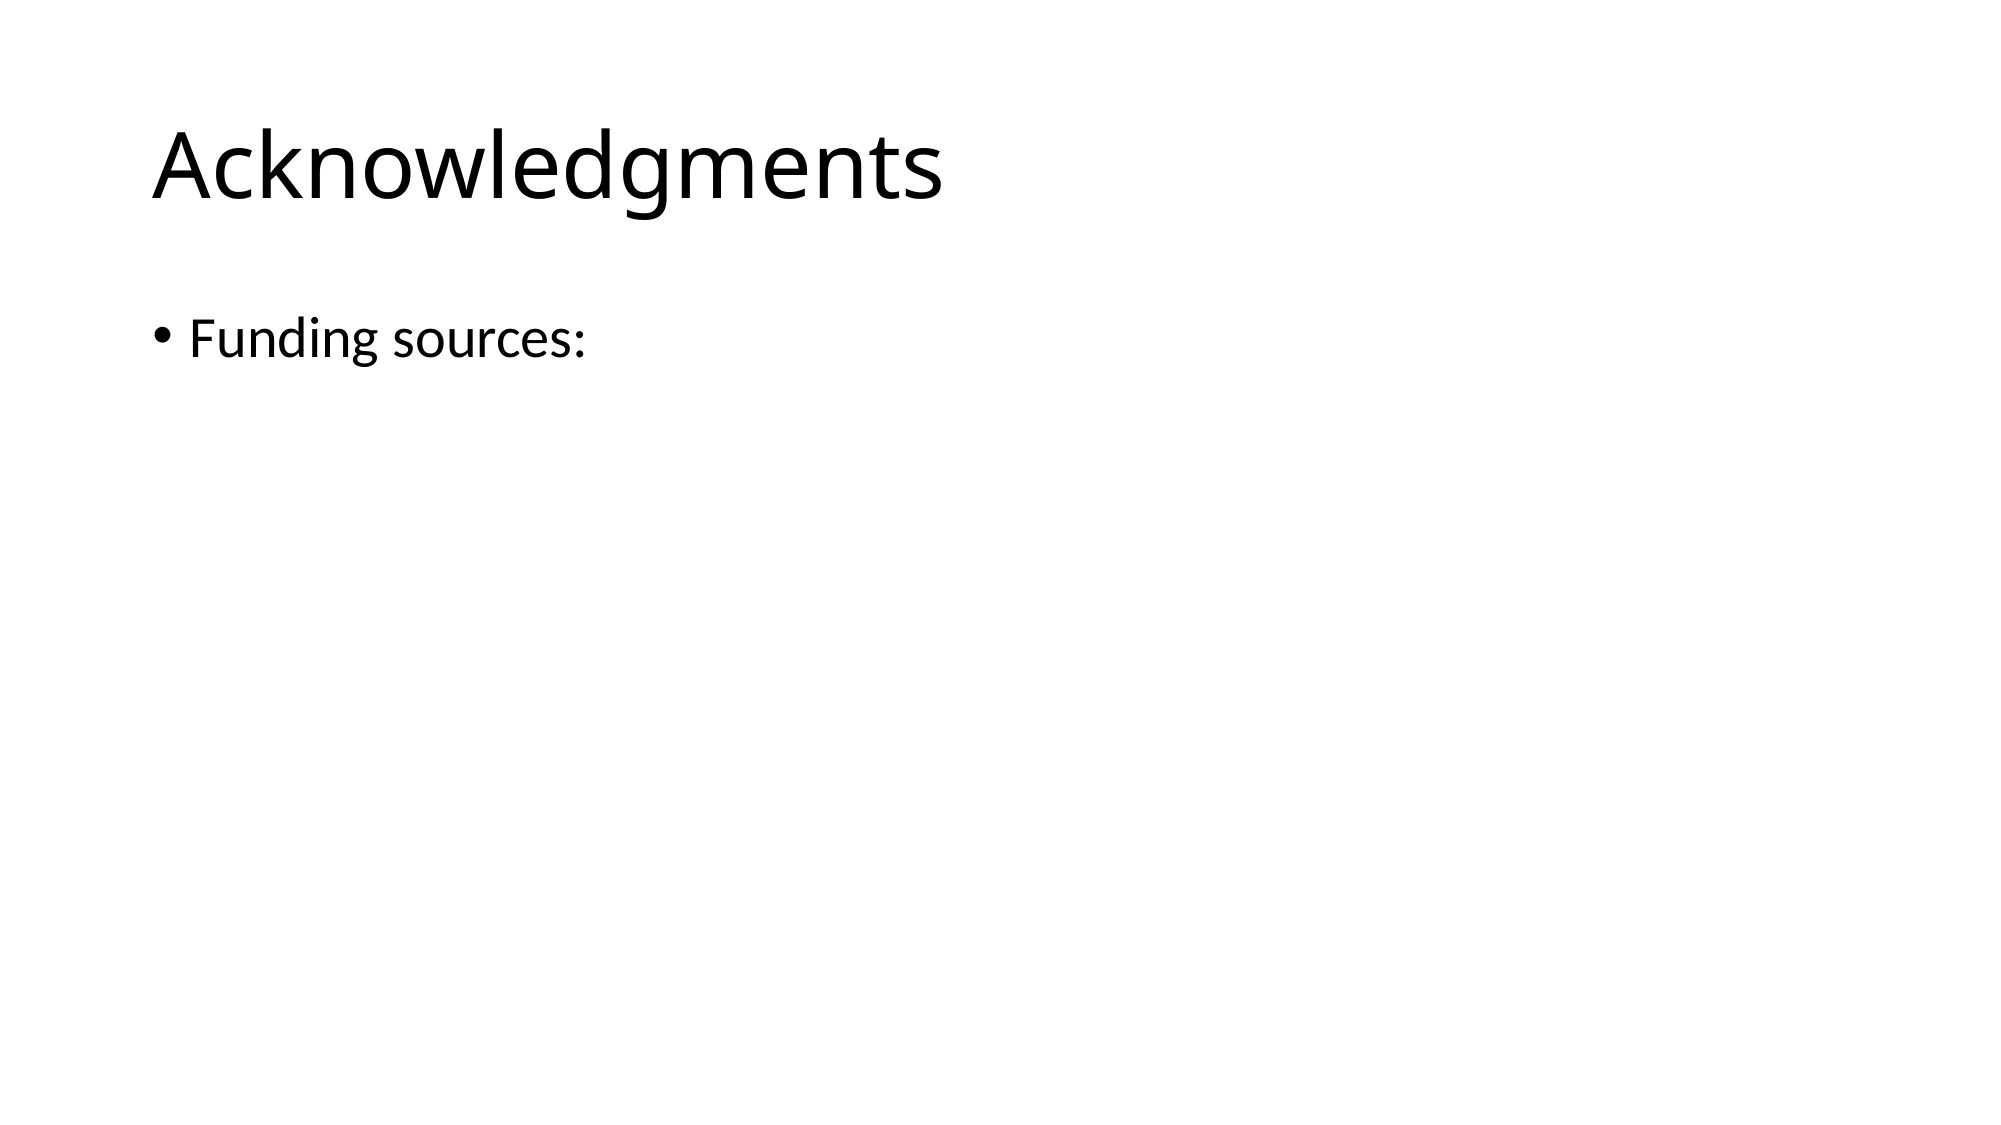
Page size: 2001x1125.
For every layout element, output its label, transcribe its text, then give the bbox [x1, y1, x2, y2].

list Funding sources: [137, 299, 1863, 1014]
title Acknowledgments [137, 59, 1863, 278]
